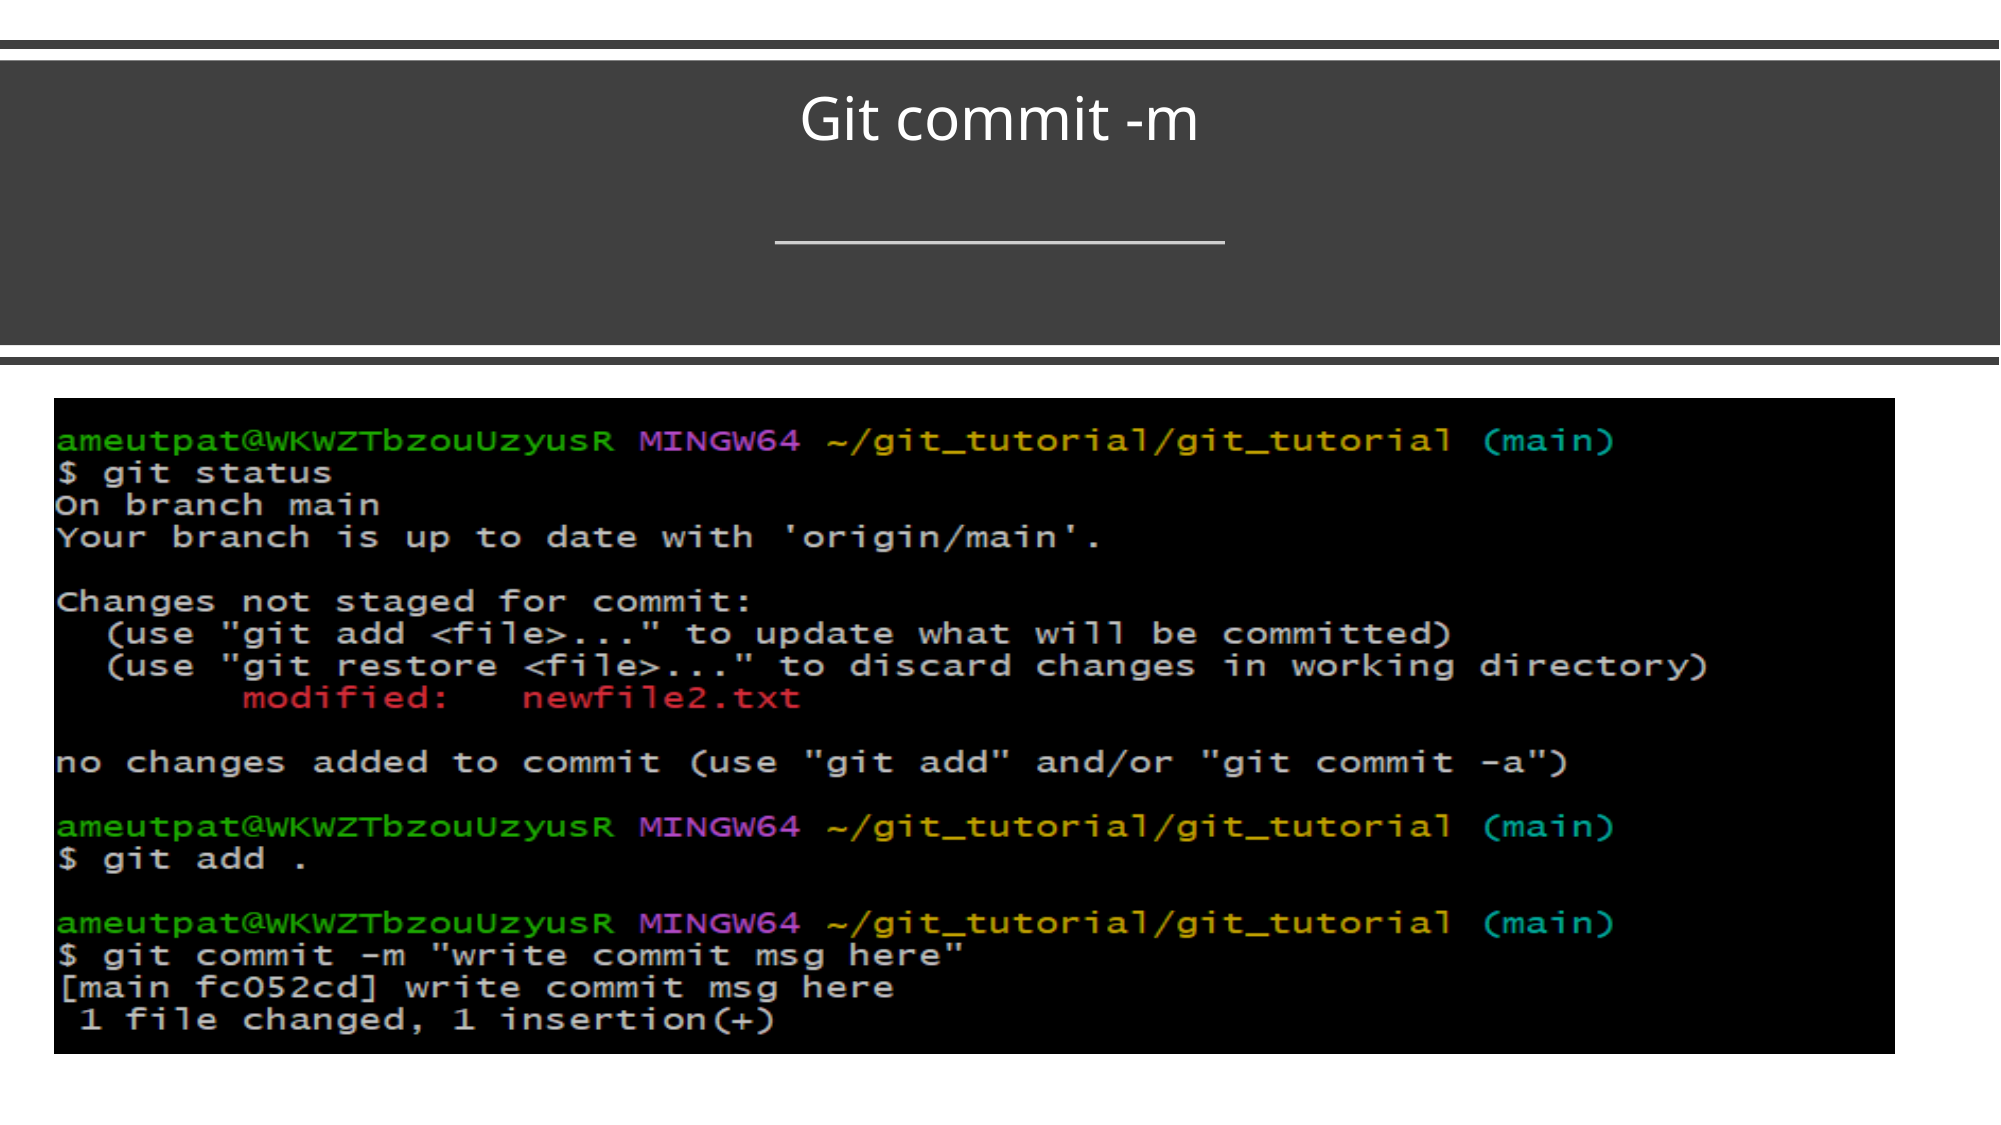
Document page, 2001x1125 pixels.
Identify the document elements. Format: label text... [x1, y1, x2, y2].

title Git commit -m [86, 80, 1914, 233]
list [54, 398, 1895, 1054]
text_box [0, 59, 2000, 346]
